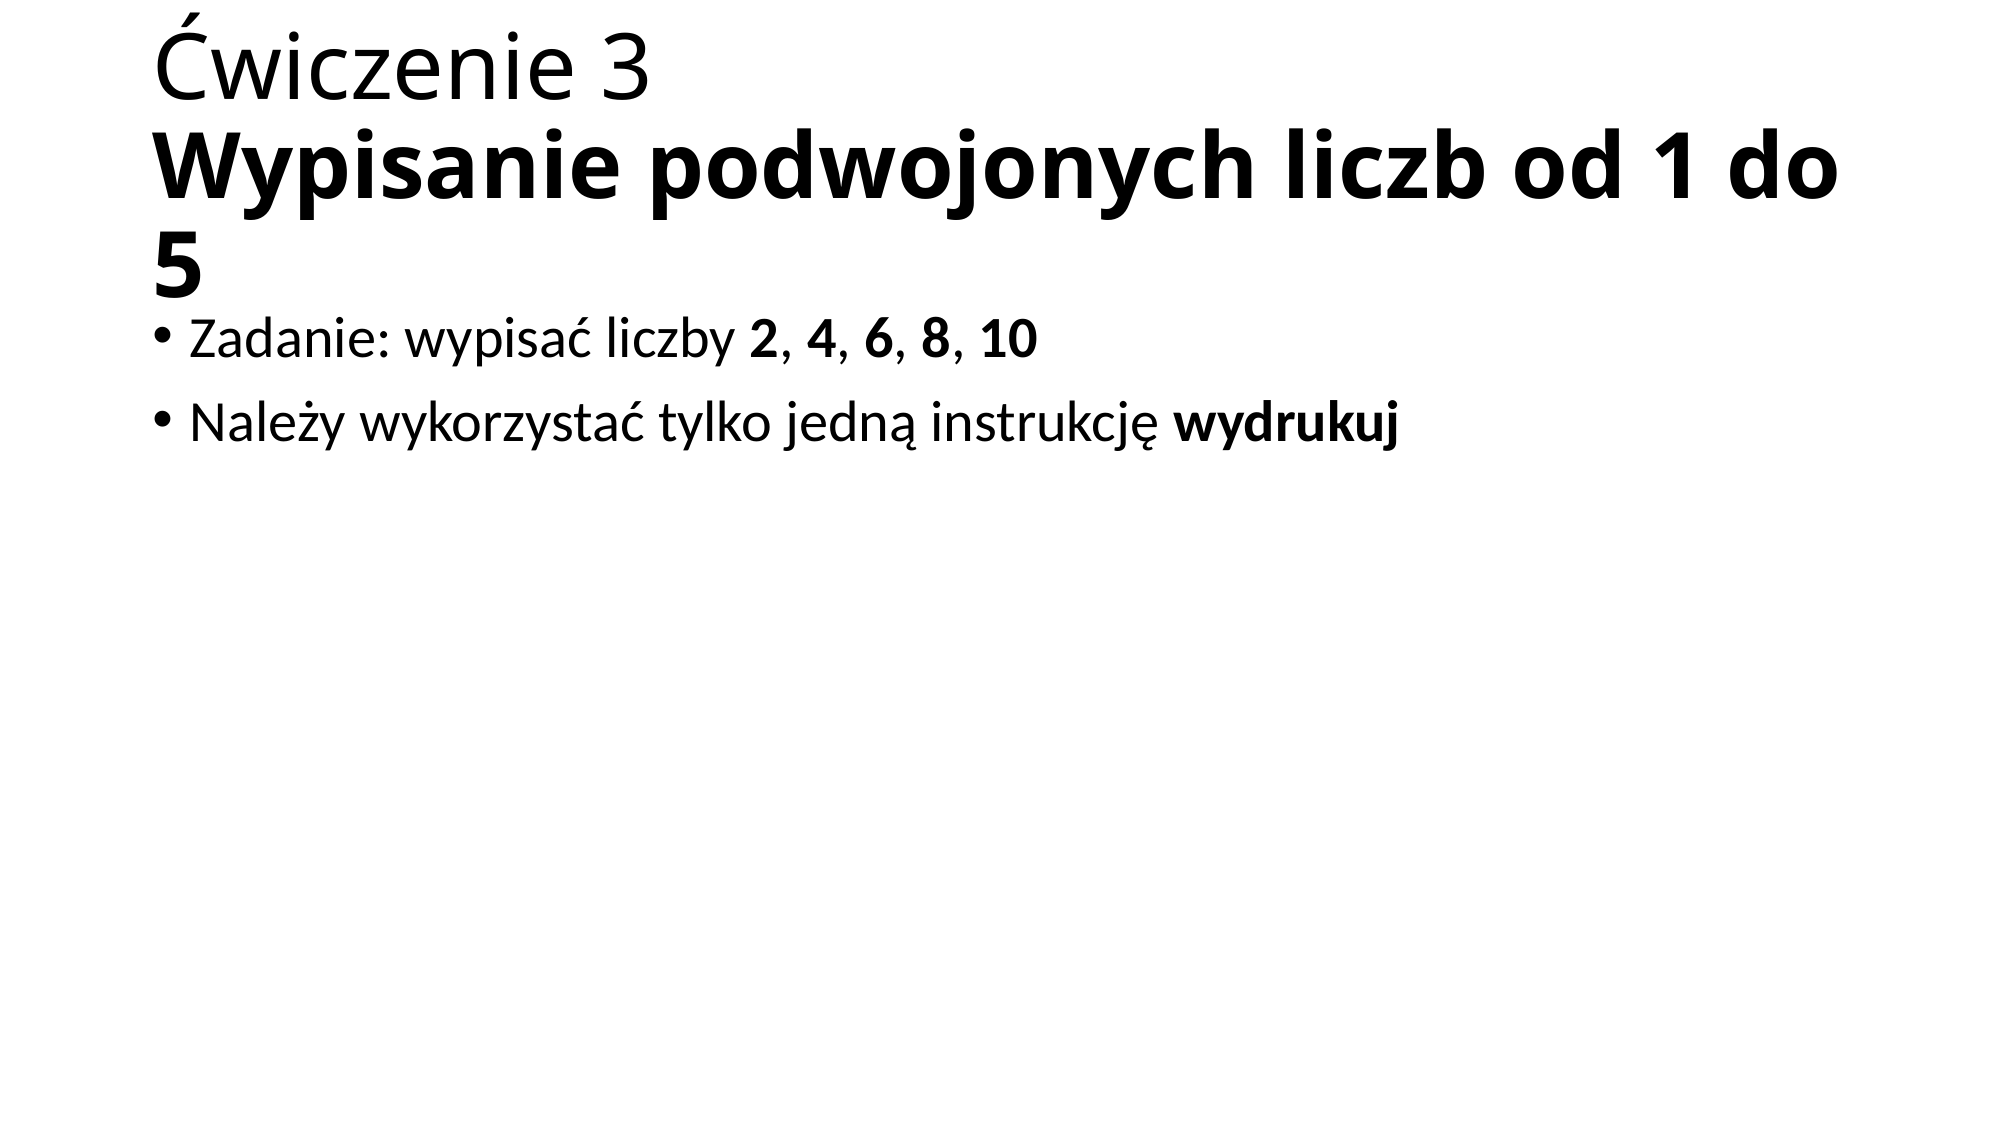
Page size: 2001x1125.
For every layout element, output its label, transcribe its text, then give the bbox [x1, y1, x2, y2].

list Zadanie: wypisać liczby 2, 4, 6, 8, 10 Należy wykorzystać tylko jedną instrukcję wydrukuj [137, 299, 1863, 1014]
title Ćwiczenie 3 Wypisanie podwojonych liczb od 1 do 5 [137, 59, 1863, 278]
